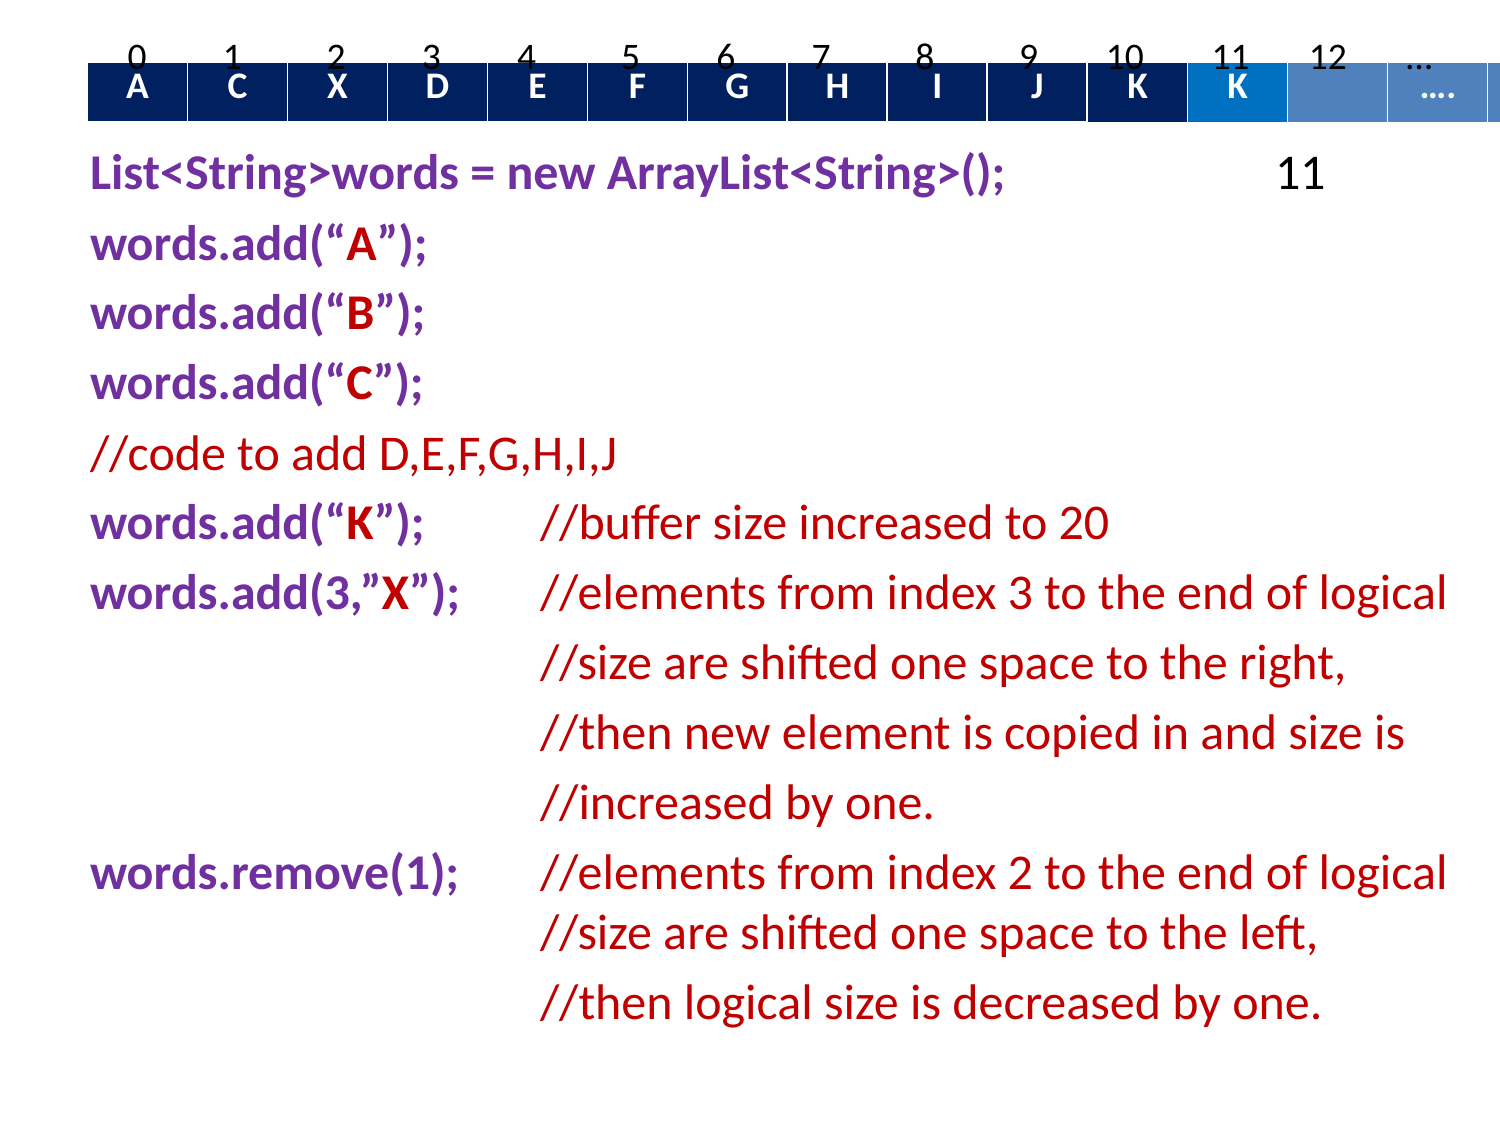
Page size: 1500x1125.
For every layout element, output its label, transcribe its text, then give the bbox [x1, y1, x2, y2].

table_header F [588, 85, 687, 121]
table_header I [888, 85, 986, 121]
table_header H [788, 85, 886, 121]
table_header K [1088, 85, 1187, 122]
table_header G [688, 85, 786, 121]
table_header D [388, 85, 487, 121]
table_header J [988, 85, 1086, 121]
table_header … [1488, 85, 1500, 122]
table_header [1288, 85, 1387, 122]
table_header E [488, 85, 587, 121]
table_header K [1188, 85, 1287, 122]
table_header X [288, 85, 387, 121]
table_header A [88, 85, 187, 121]
table_header C [188, 85, 287, 121]
list numElements List<String>words = new ArrayList<String>(); 11 words.add(“A”); words.add(“B”); words.add(“C”); //code to add D,E,F,G,H,I,J words.add(“K”); //buffer size increased to 20 words.add(3,”X”); //elements from index 3 to the end of logical //size are shifted one space to the right, //then new element is copied in and size is //increased by one. words.remove(1); //elements from index 2 to the end of logical //size are shifted one space to the left, //then logical size is decreased by one. [75, 62, 1488, 1088]
text_box 0 1 2 3 4 5 6 7 8 9 10 11 12 … [87, 24, 1500, 85]
table_header …. [1388, 85, 1487, 122]
